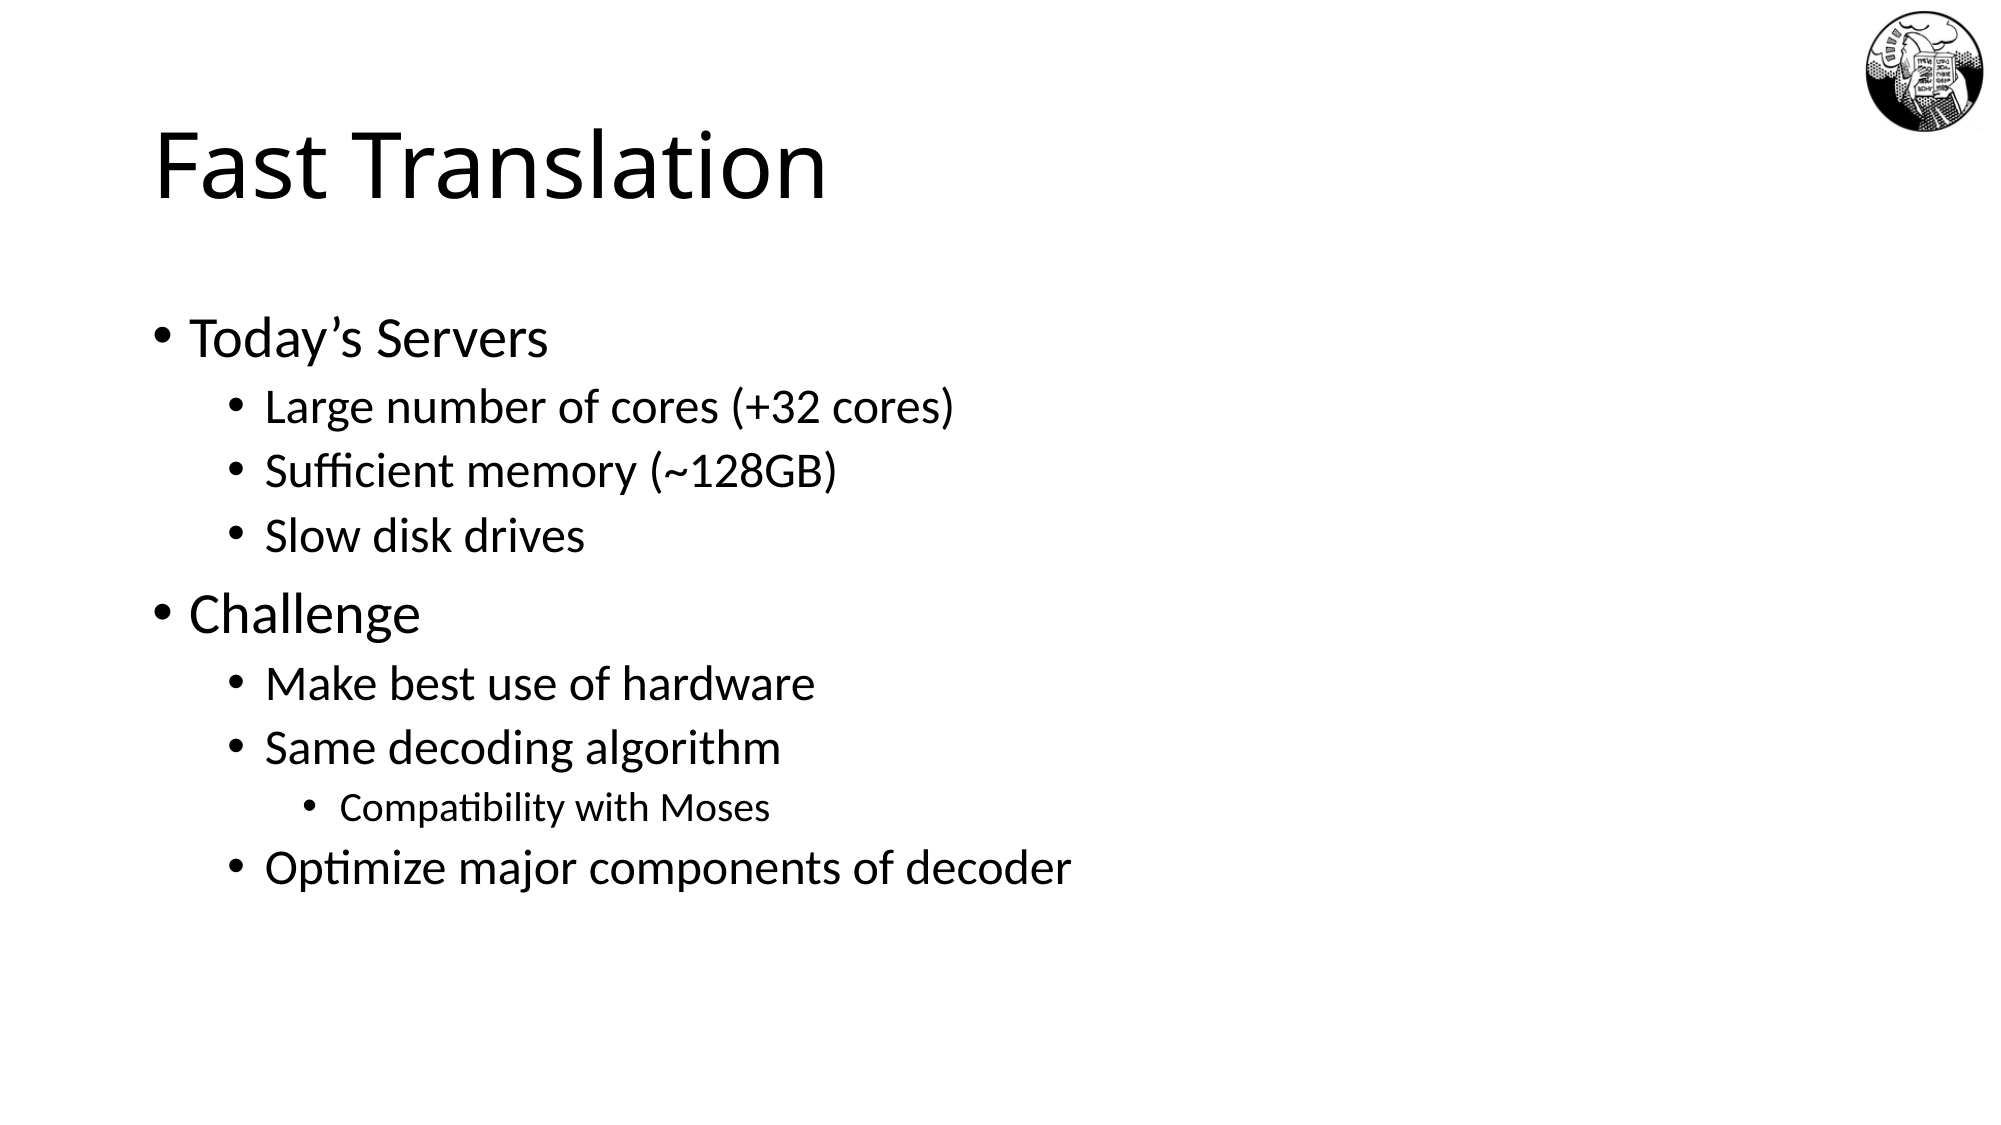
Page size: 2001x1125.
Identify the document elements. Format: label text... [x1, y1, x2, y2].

picture [1862, 10, 1986, 134]
text_box Fast Translation [137, 59, 1863, 278]
text_box Today’s Servers Large number of cores (+32 cores) Sufficient memory (~128GB) Slow disk drives Challenge Make best use of hardware Same decoding algorithm Compatibility with Moses Optimize major components of decoder [137, 299, 1863, 1014]
